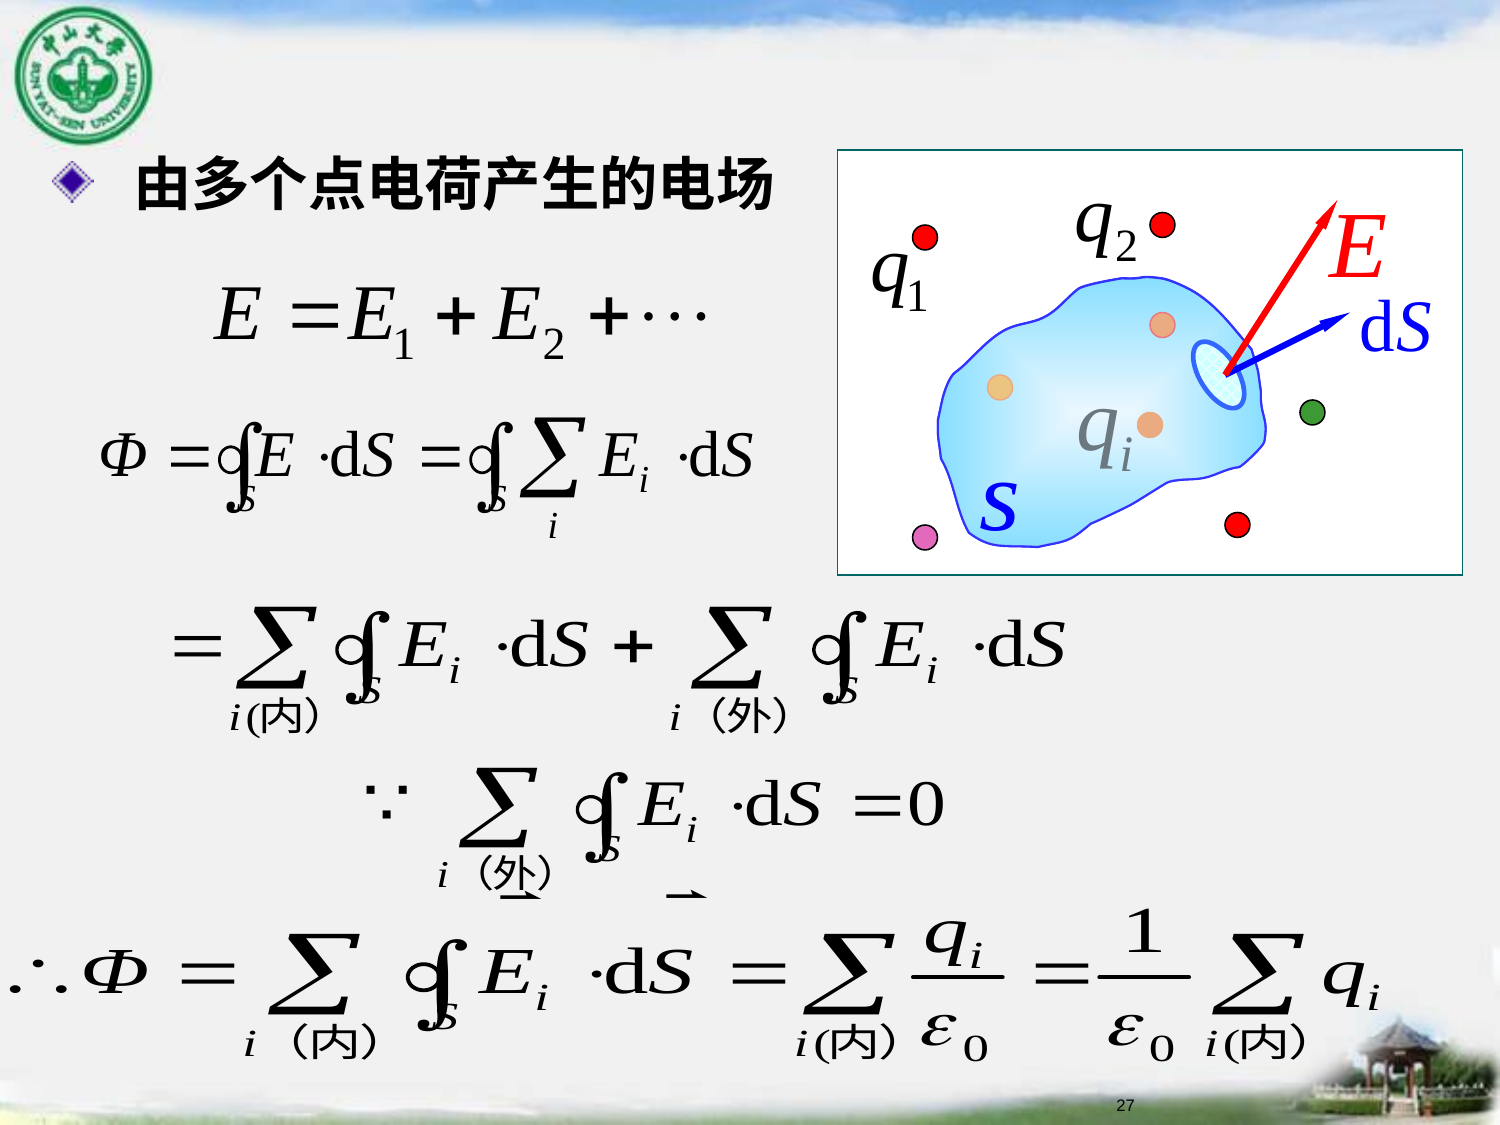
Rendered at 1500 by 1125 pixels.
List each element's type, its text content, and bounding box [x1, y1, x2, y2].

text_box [154, 588, 1088, 751]
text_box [837, 149, 1463, 576]
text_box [92, 399, 770, 553]
slide_number 27 [1012, 1087, 1151, 1125]
picture [0, 0, 1500, 1125]
text_box 由多个点电荷产生的电场 [37, 139, 925, 225]
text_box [0, 889, 1407, 1077]
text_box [199, 253, 726, 373]
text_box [362, 749, 957, 908]
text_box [1199, 174, 1450, 413]
